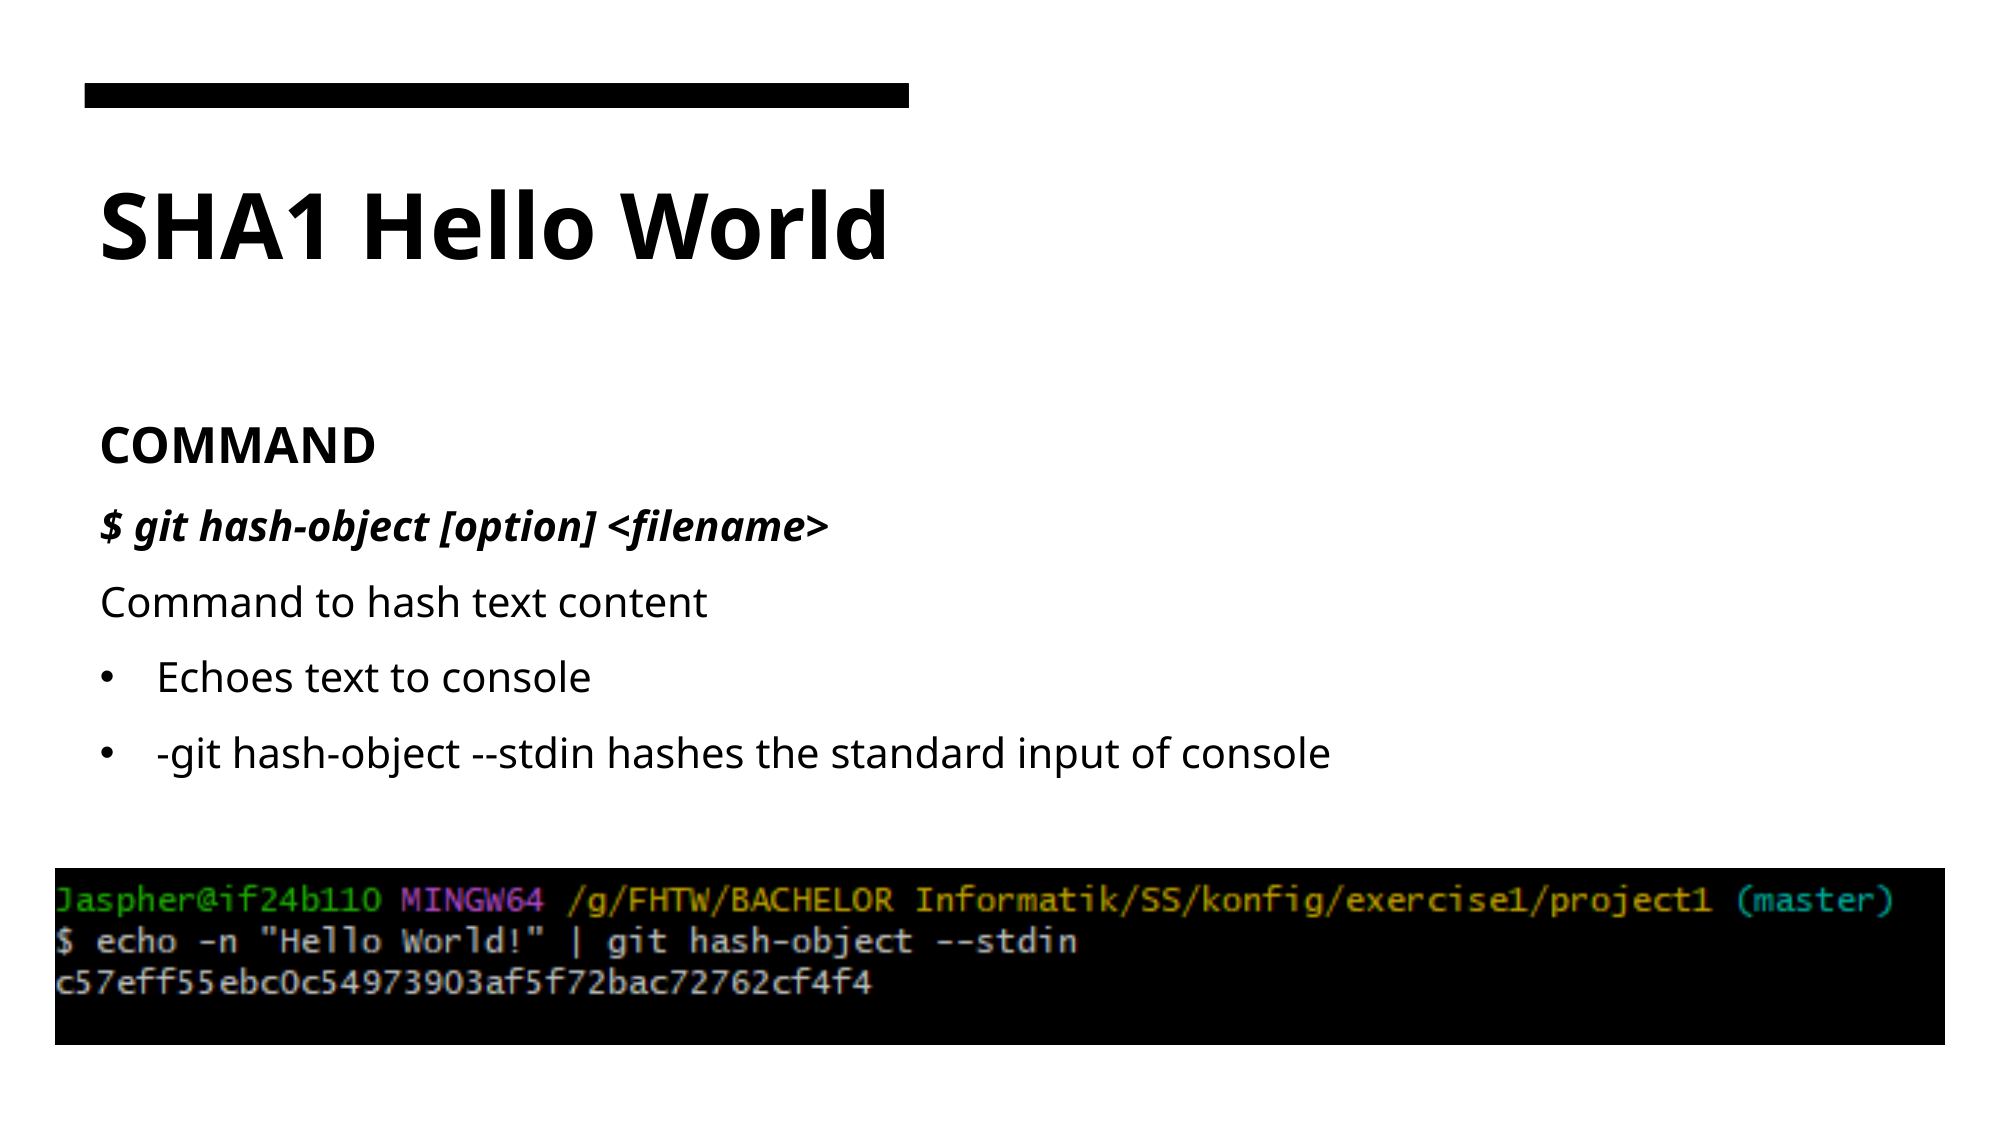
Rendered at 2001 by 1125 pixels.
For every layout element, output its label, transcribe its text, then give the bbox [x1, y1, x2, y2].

title SHA1 Hello World [84, 160, 1915, 400]
list COMMAND $ git hash-object [option] <filename> Command to hash text content Echoes text to console -git hash-object --stdin hashes the standard input of console [84, 400, 1655, 868]
text_box [1035, 400, 2000, 791]
picture [55, 868, 1945, 1045]
